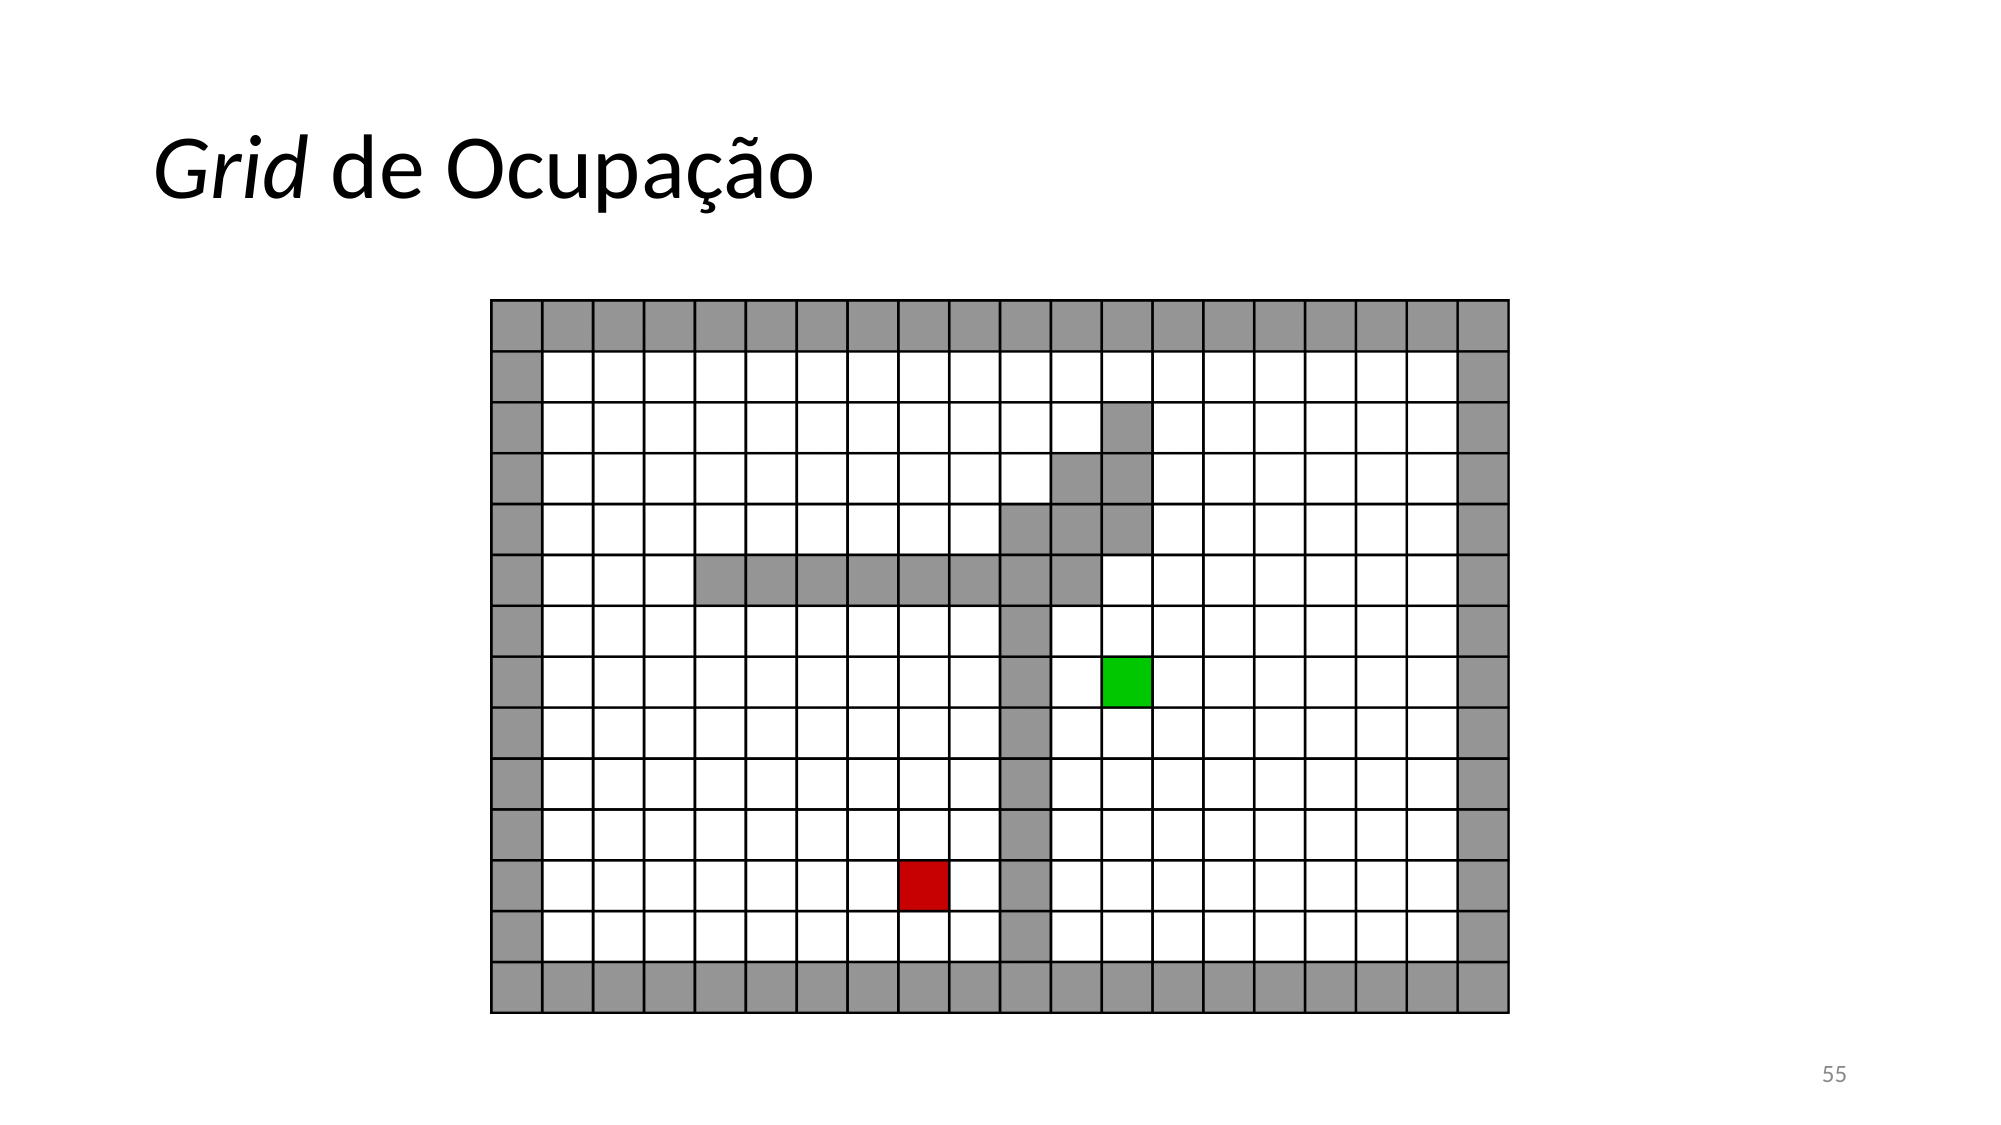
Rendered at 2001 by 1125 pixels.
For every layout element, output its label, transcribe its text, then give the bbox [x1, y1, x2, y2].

slide_number 55 [1412, 1042, 1863, 1103]
title Grid de Ocupação [137, 59, 1863, 278]
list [490, 299, 1510, 1014]
